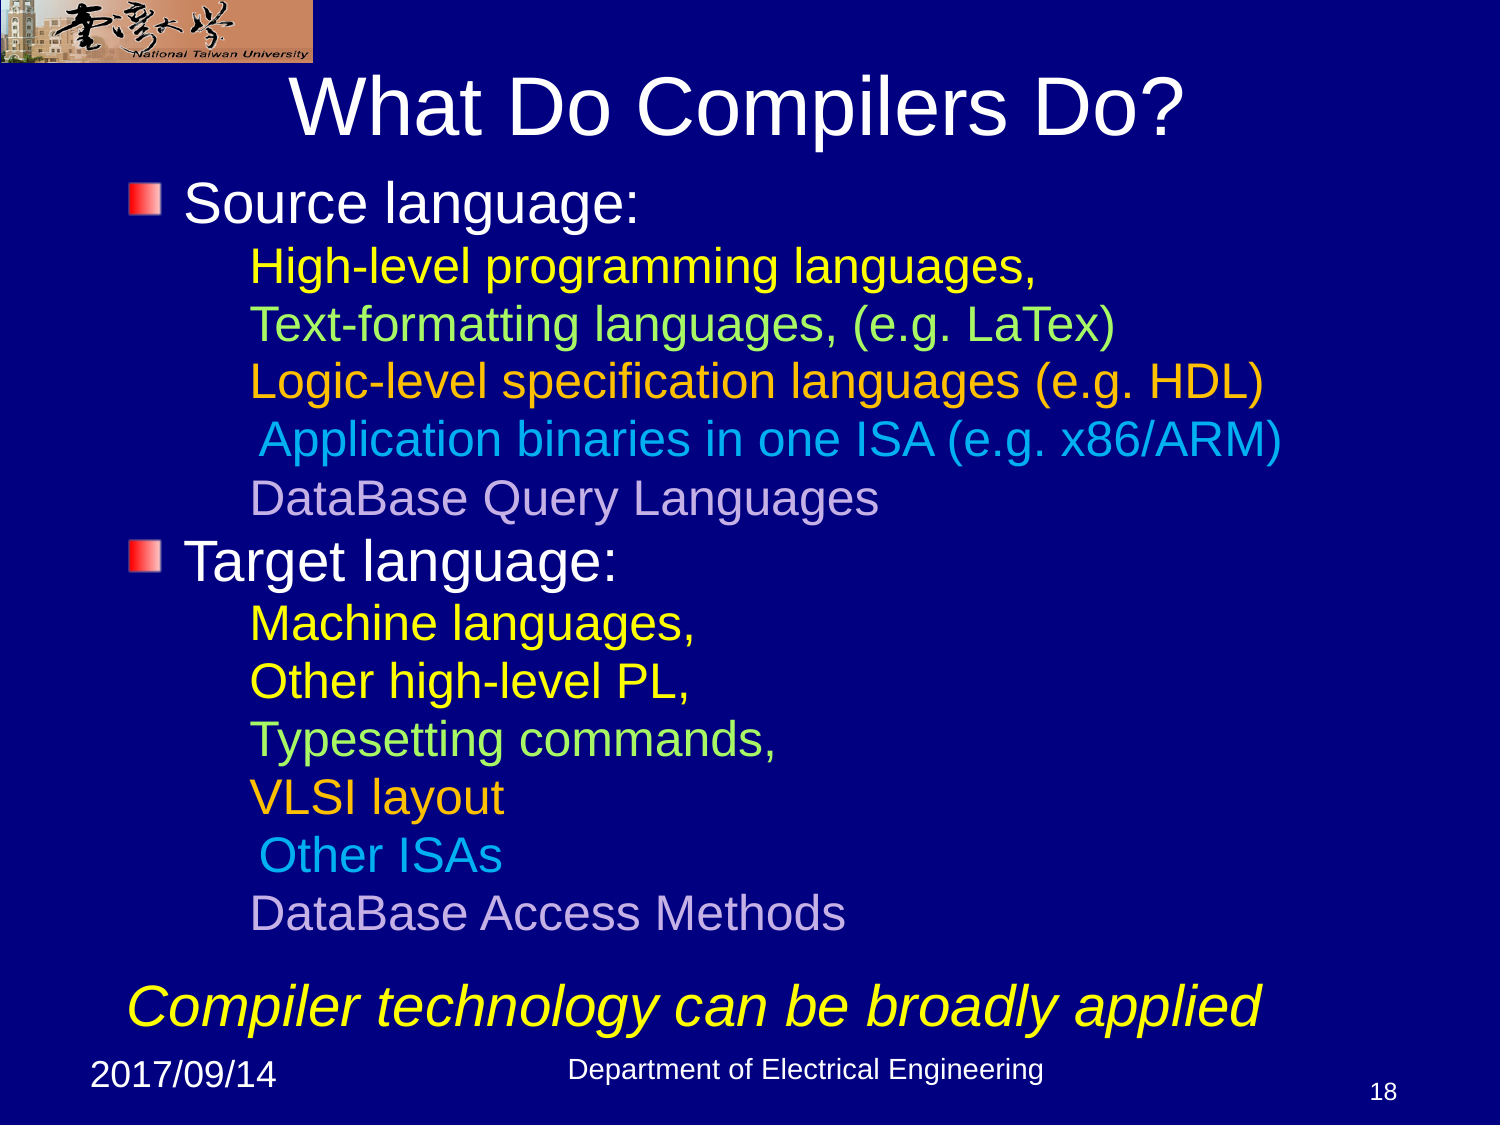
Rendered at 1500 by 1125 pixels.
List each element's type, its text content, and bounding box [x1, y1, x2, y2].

slide_number 18 [1312, 1062, 1413, 1113]
title What Do Compilers Do? [62, 57, 1413, 146]
list Source language: High-level programming languages, Text-formatting languages, (e.g. LaTex) Logic-level specification languages (e.g. HDL) Application binaries in one ISA (e.g. x86/ARM) DataBase Query Languages Target language: Machine languages, Other high-level PL, Typesetting commands, VLSI layout Other ISAs DataBase Access Methods [112, 171, 1388, 922]
picture [1, 0, 313, 63]
text_box Compiler technology can be broadly applied [112, 961, 1279, 1091]
picture [127, 181, 165, 219]
footer Department of Electrical Engineering [299, 1042, 1313, 1093]
picture [127, 538, 165, 576]
